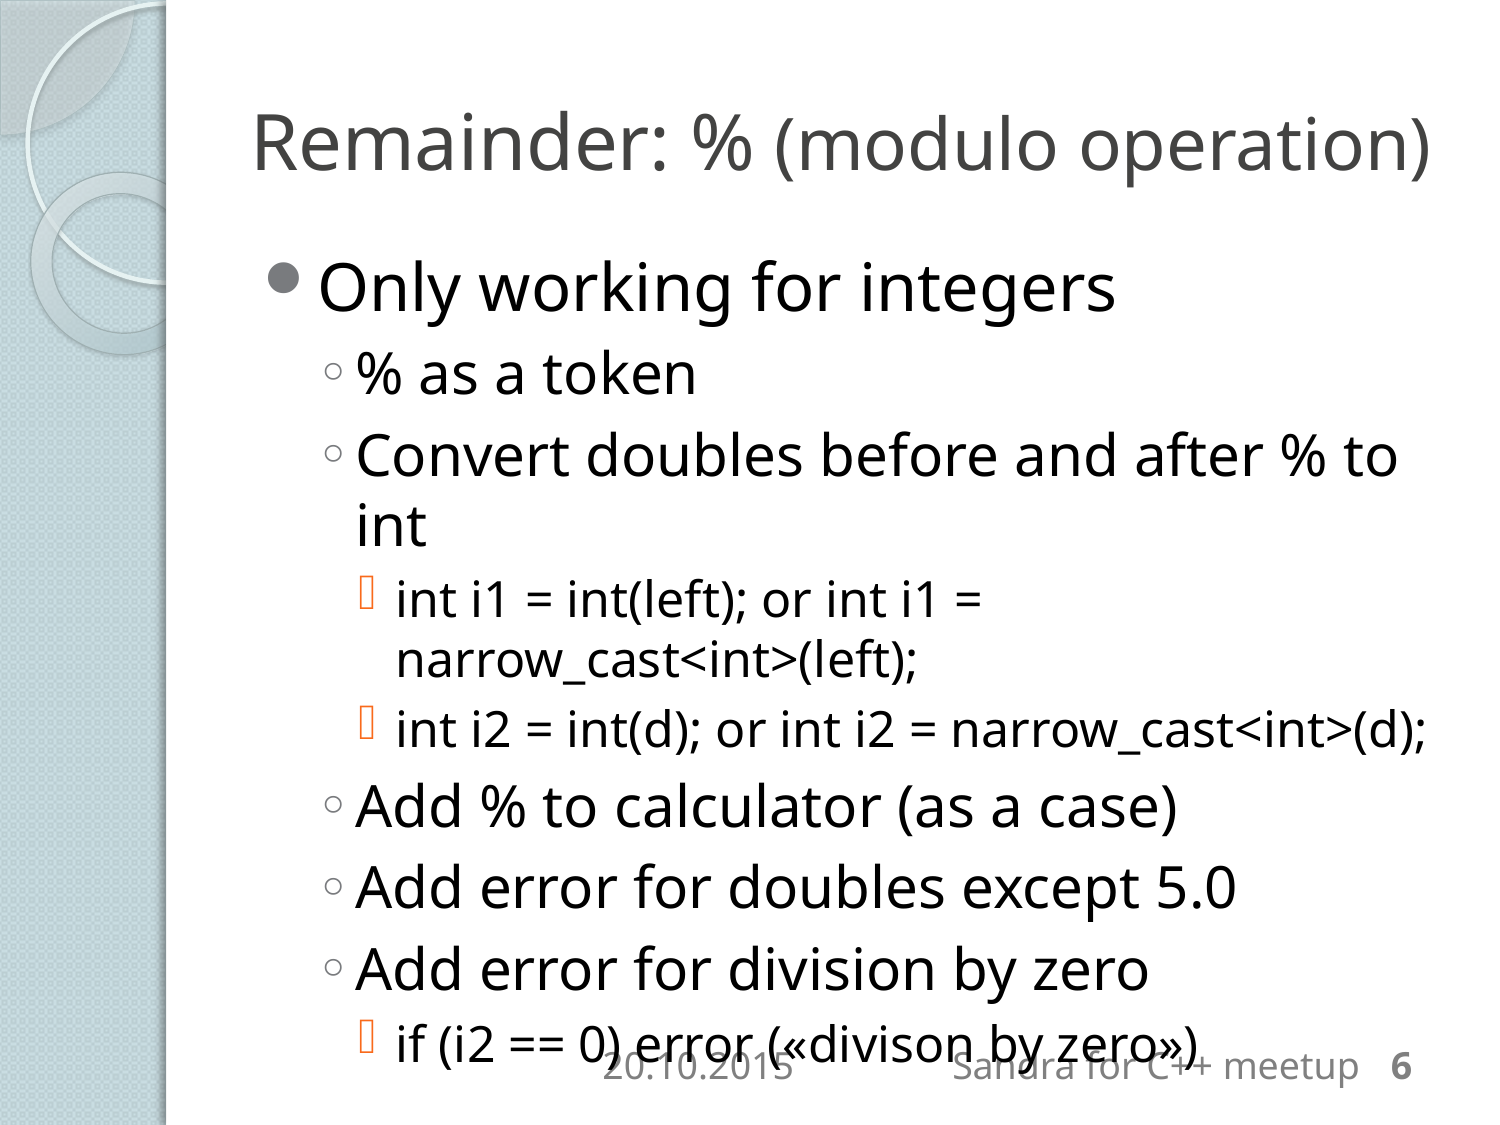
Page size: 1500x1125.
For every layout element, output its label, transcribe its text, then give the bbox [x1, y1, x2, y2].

title Remainder: % (modulo operation) [235, 45, 1466, 233]
list Only working for integers % as a token Convert doubles before and after % to int int i1 = int(left); or int i1 = narrow_cast<int>(left); int i2 = int(d); or int i2 = narrow_cast<int>(d); Add % to calculator (as a case) Add error for doubles except 5.0 Add error for division by zero if (i2 == 0) error («divison by zero») [235, 237, 1483, 1025]
